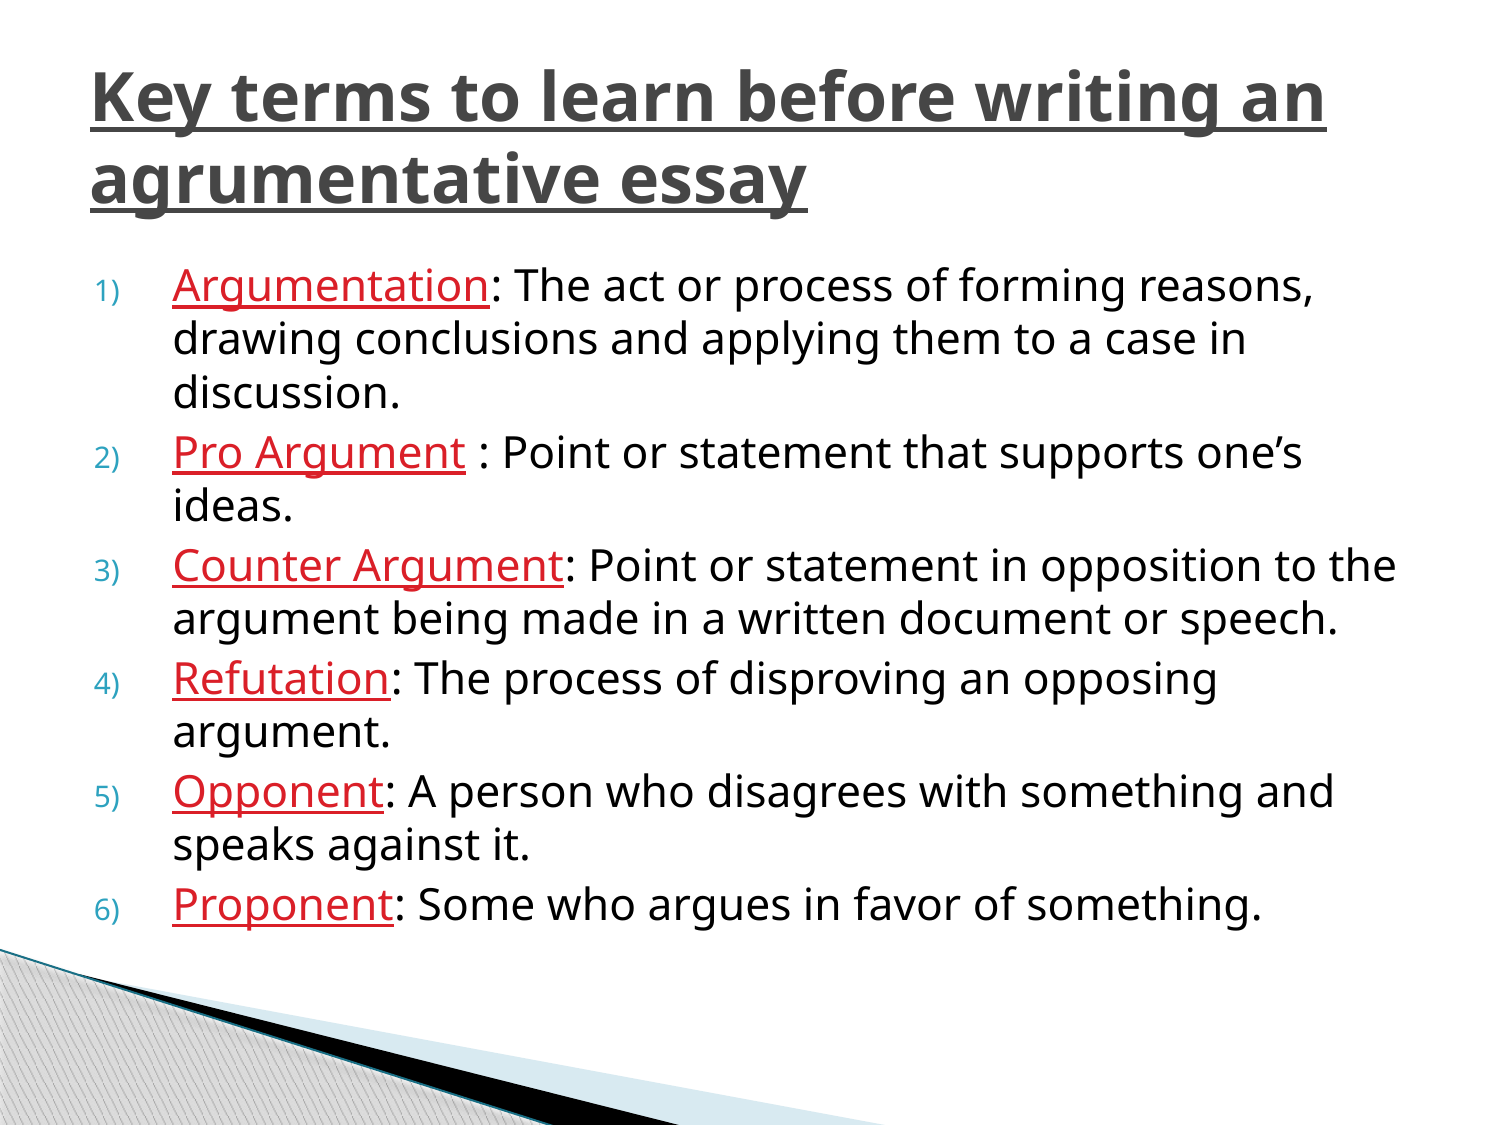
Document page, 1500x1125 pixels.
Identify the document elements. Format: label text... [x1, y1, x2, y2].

title Key terms to learn before writing an agrumentative essay [75, 45, 1425, 225]
list Argumentation: The act or process of forming reasons, drawing conclusions and applying them to a case in discussion. Pro Argument : Point or statement that supports one’s ideas. Counter Argument: Point or statement in opposition to the argument being made in a written document or speech. Refutation: The process of disproving an opposing argument. Opponent: A person who disagrees with something and speaks against it. Proponent: Some who argues in favor of something. [62, 249, 1425, 986]
